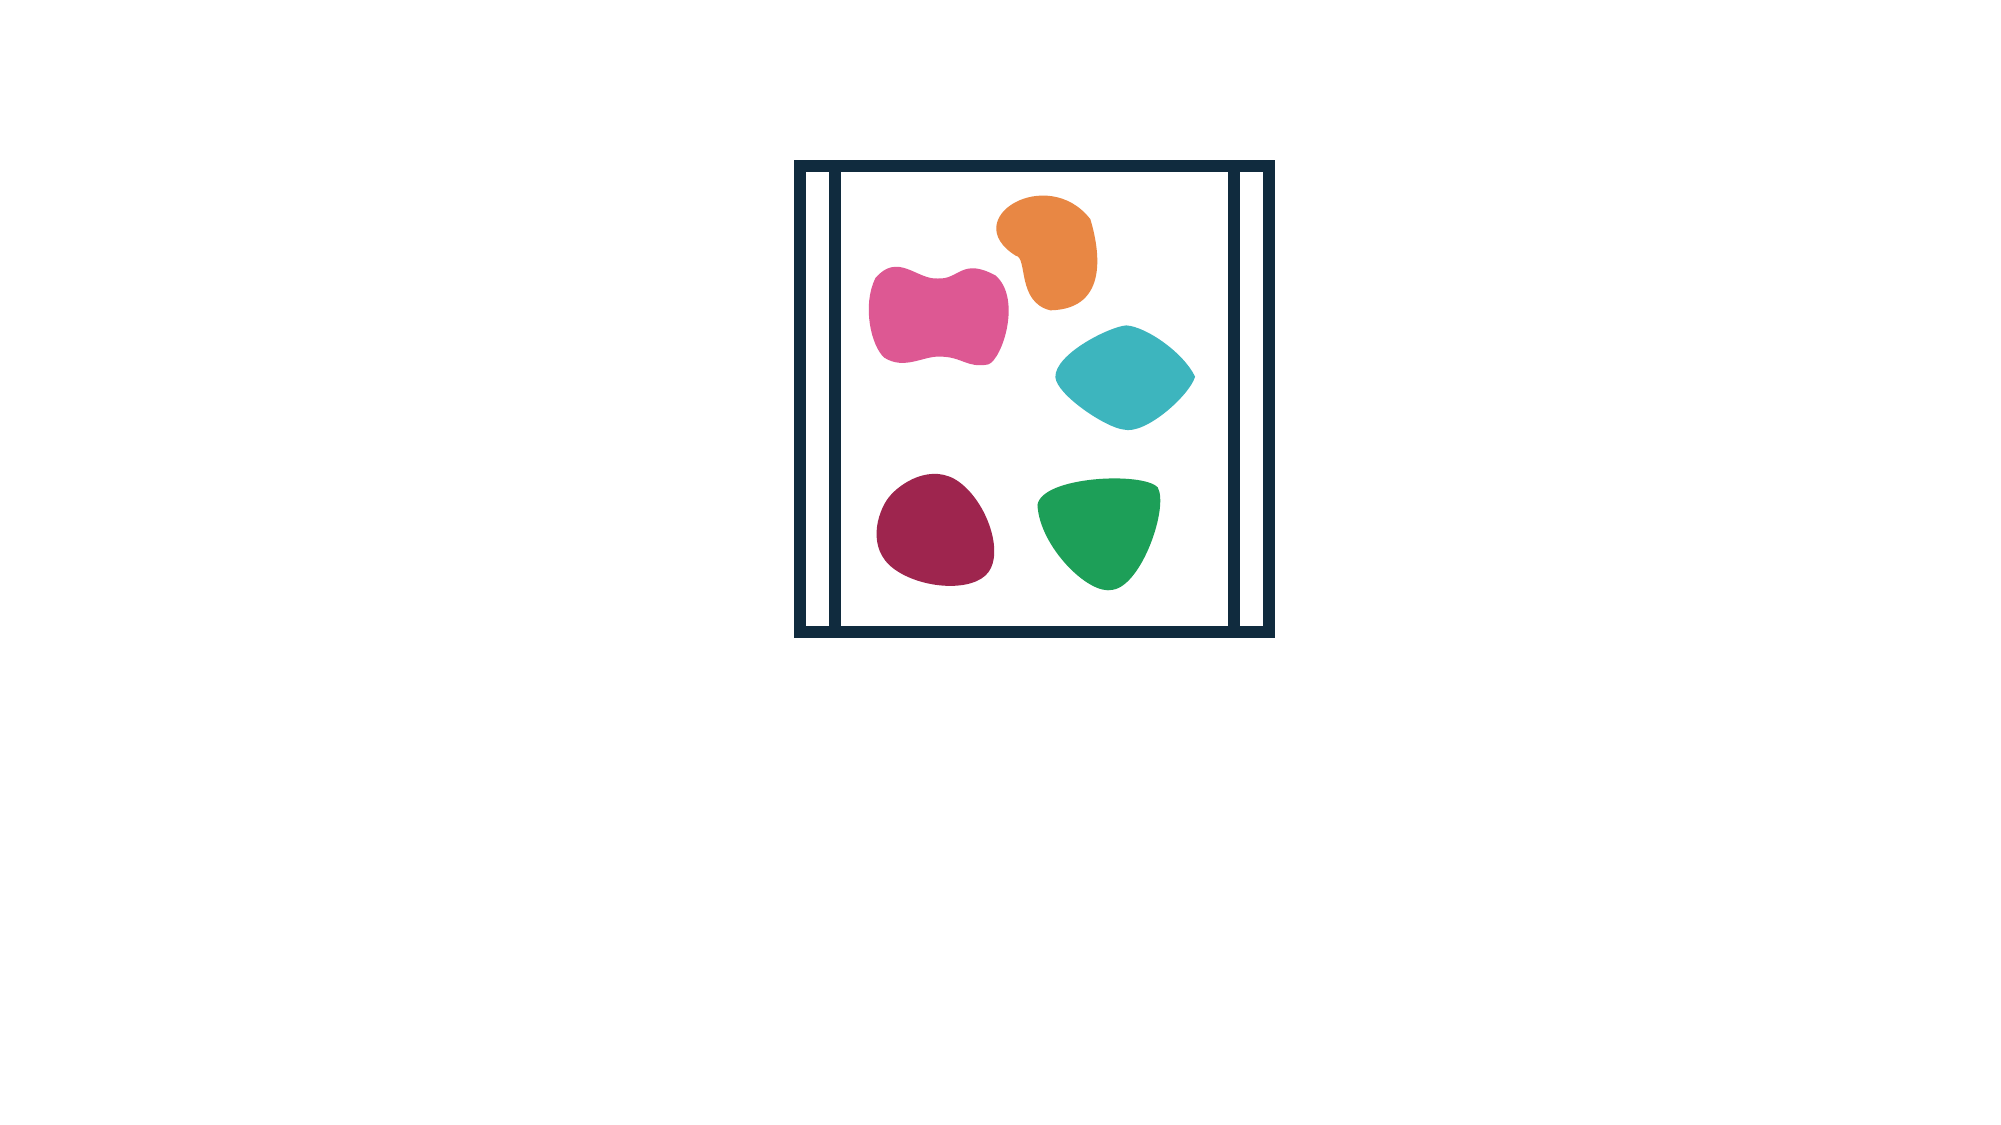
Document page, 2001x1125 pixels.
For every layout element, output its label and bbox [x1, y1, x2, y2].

text_box [800, 165, 1269, 633]
